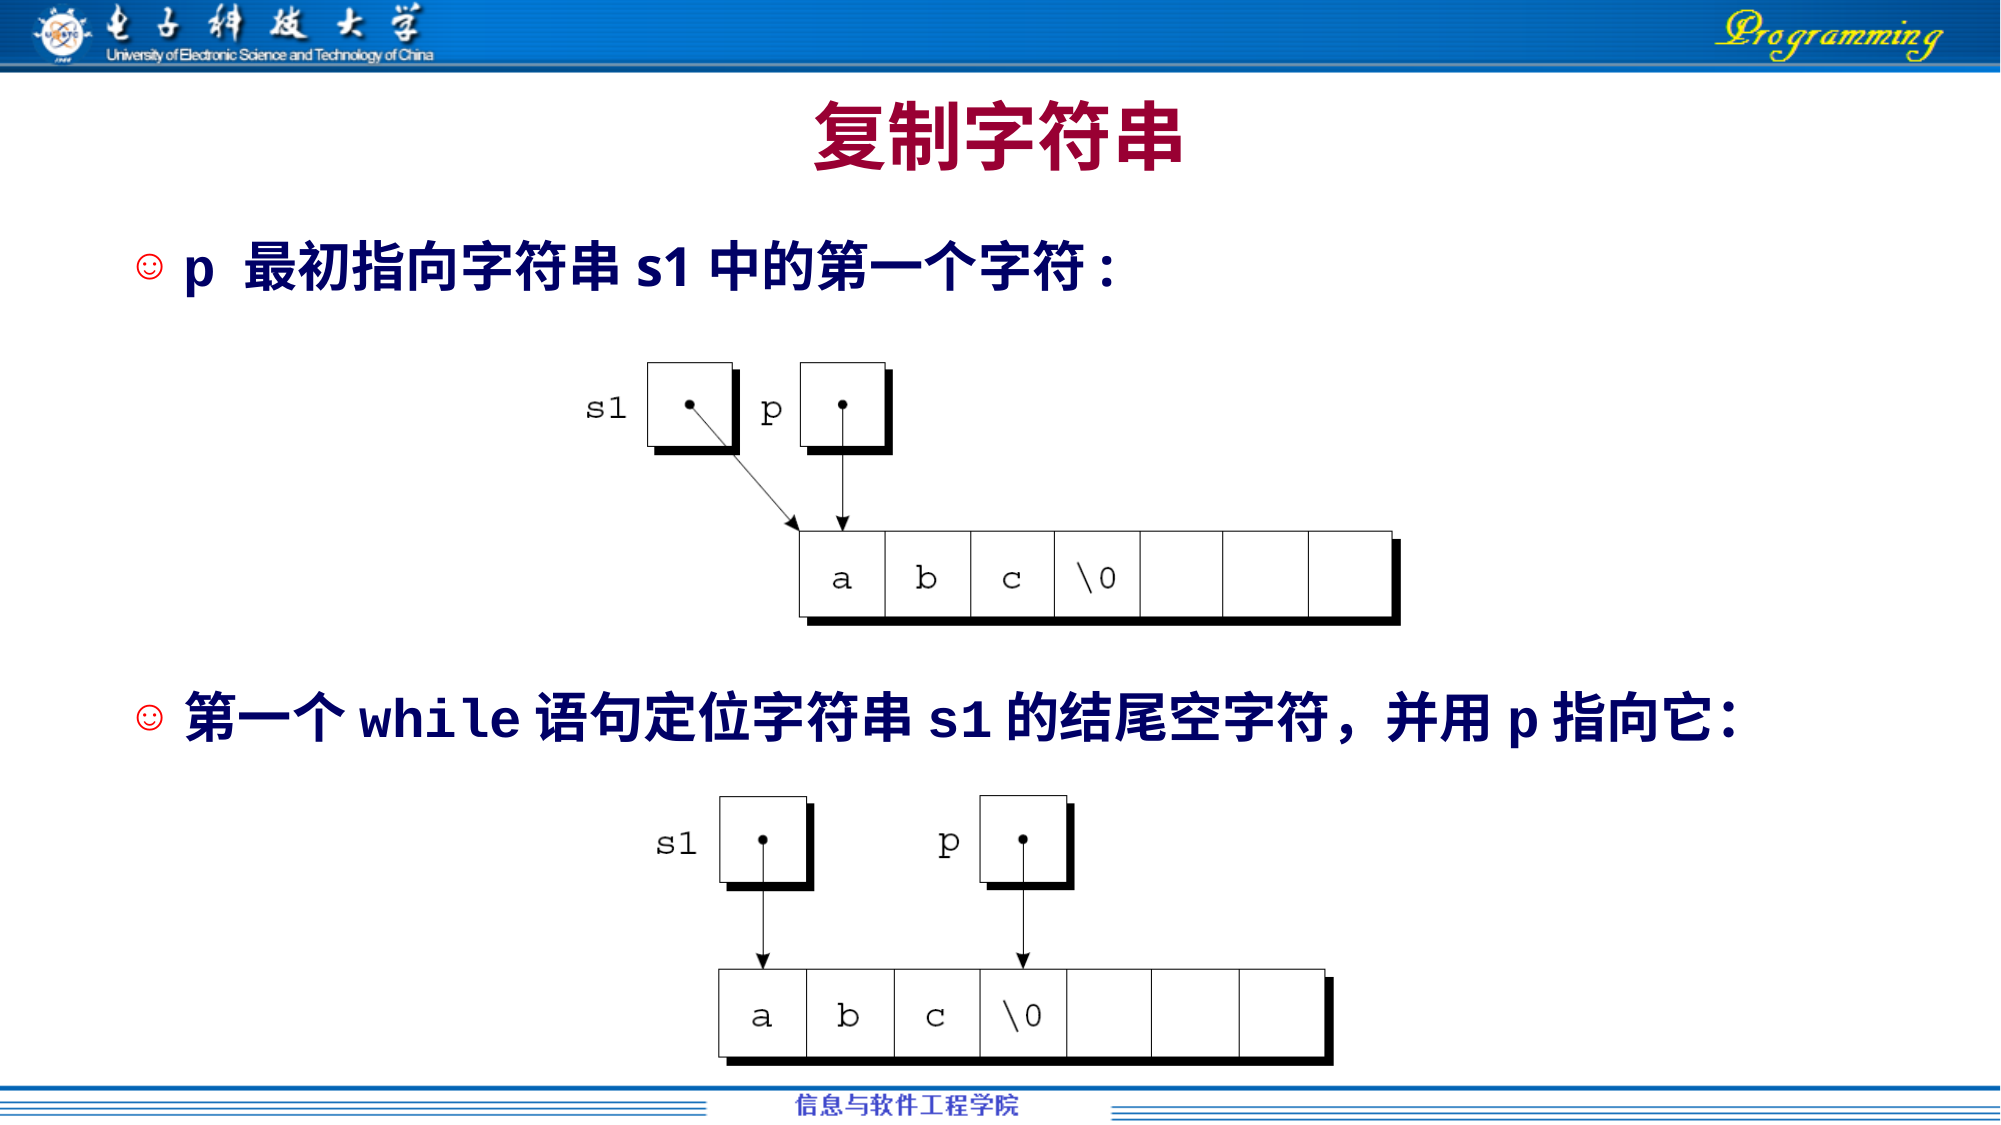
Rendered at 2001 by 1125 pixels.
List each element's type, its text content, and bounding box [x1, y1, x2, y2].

list p 最初指向字符串s1中的第一个字符: [112, 224, 1674, 320]
title 复制字符串 [299, 81, 1701, 188]
text_box 第一个while语句定位字符串s1的结尾空字符，并用p指向它： [112, 663, 1850, 770]
picture [0, 0, 2001, 1125]
